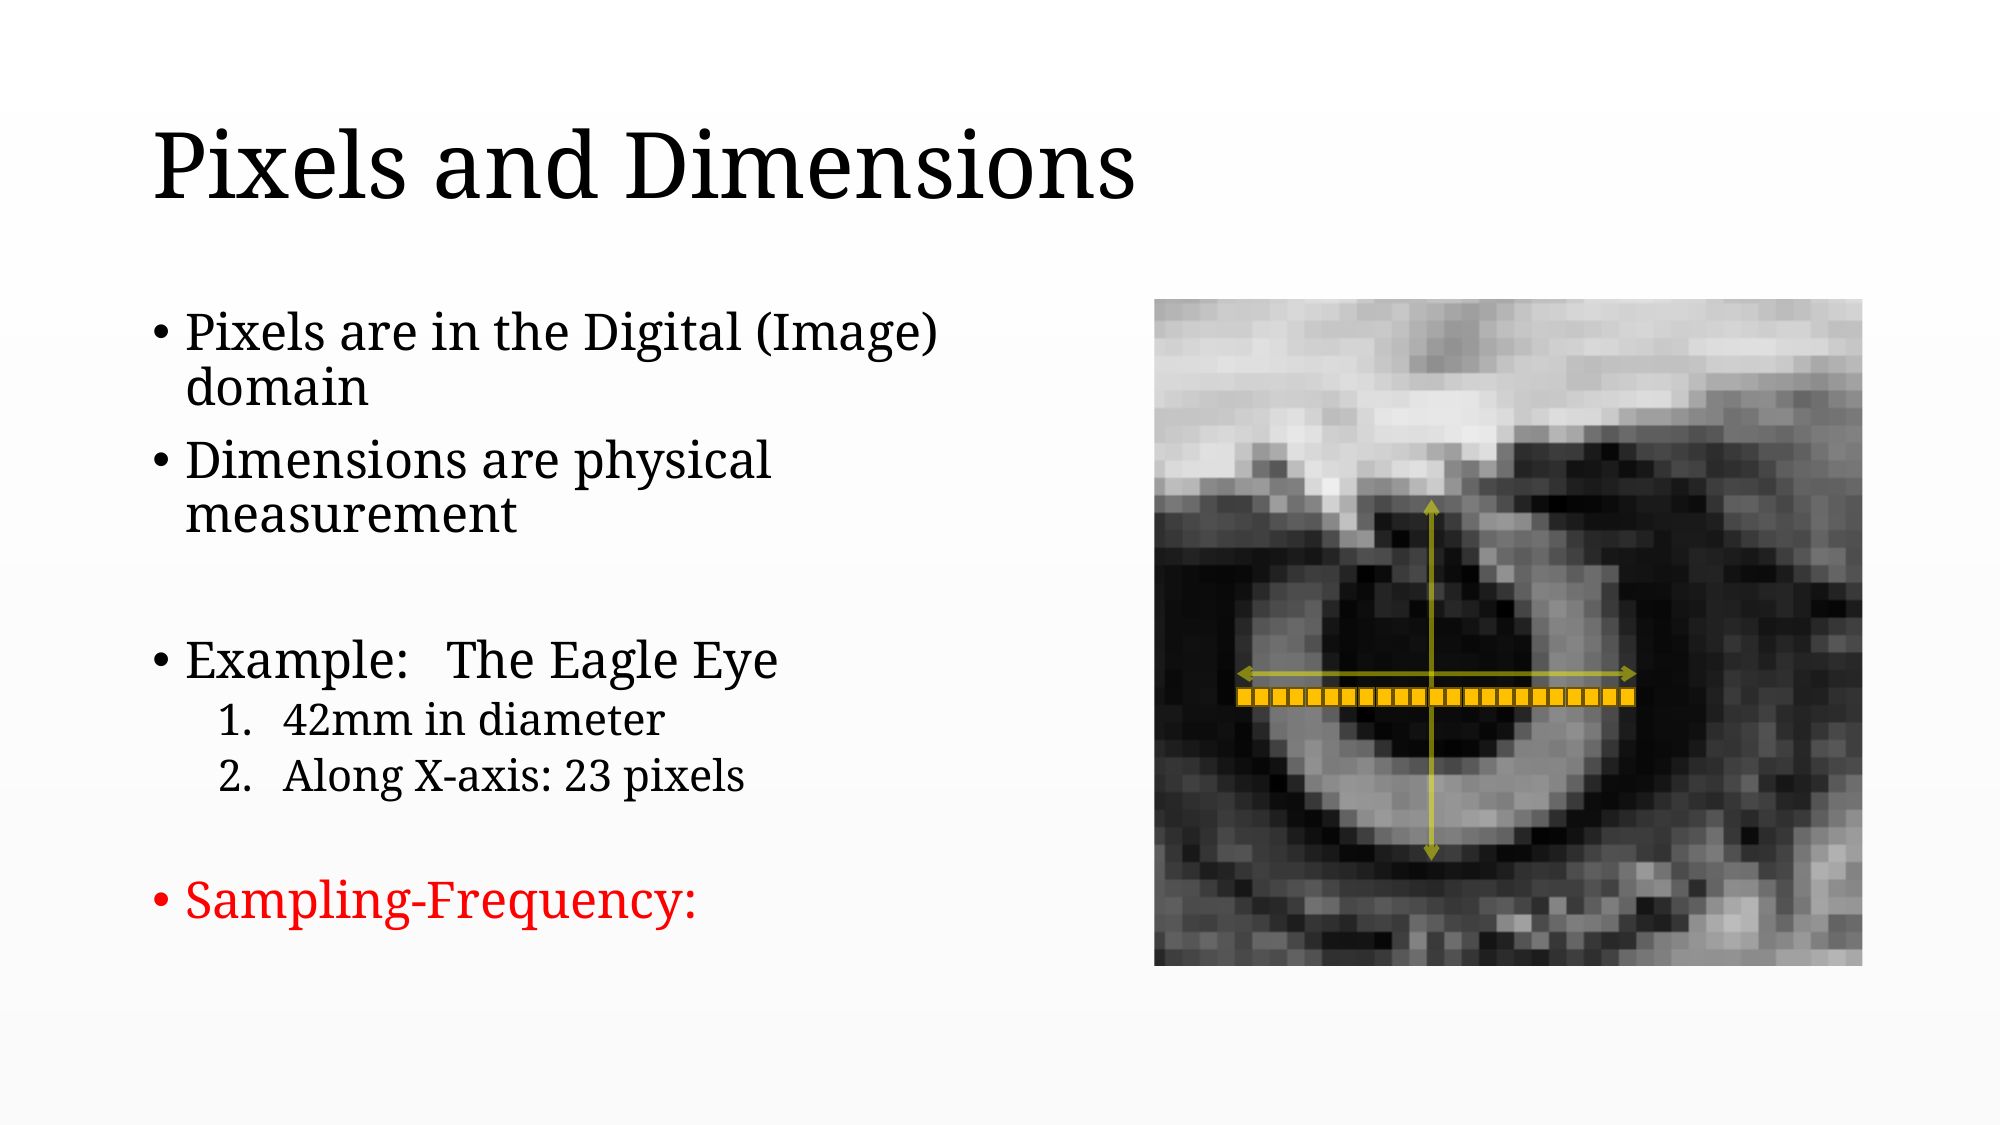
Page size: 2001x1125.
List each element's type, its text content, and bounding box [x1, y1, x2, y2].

picture [1154, 299, 1863, 966]
title Pixels and Dimensions [137, 59, 1863, 278]
